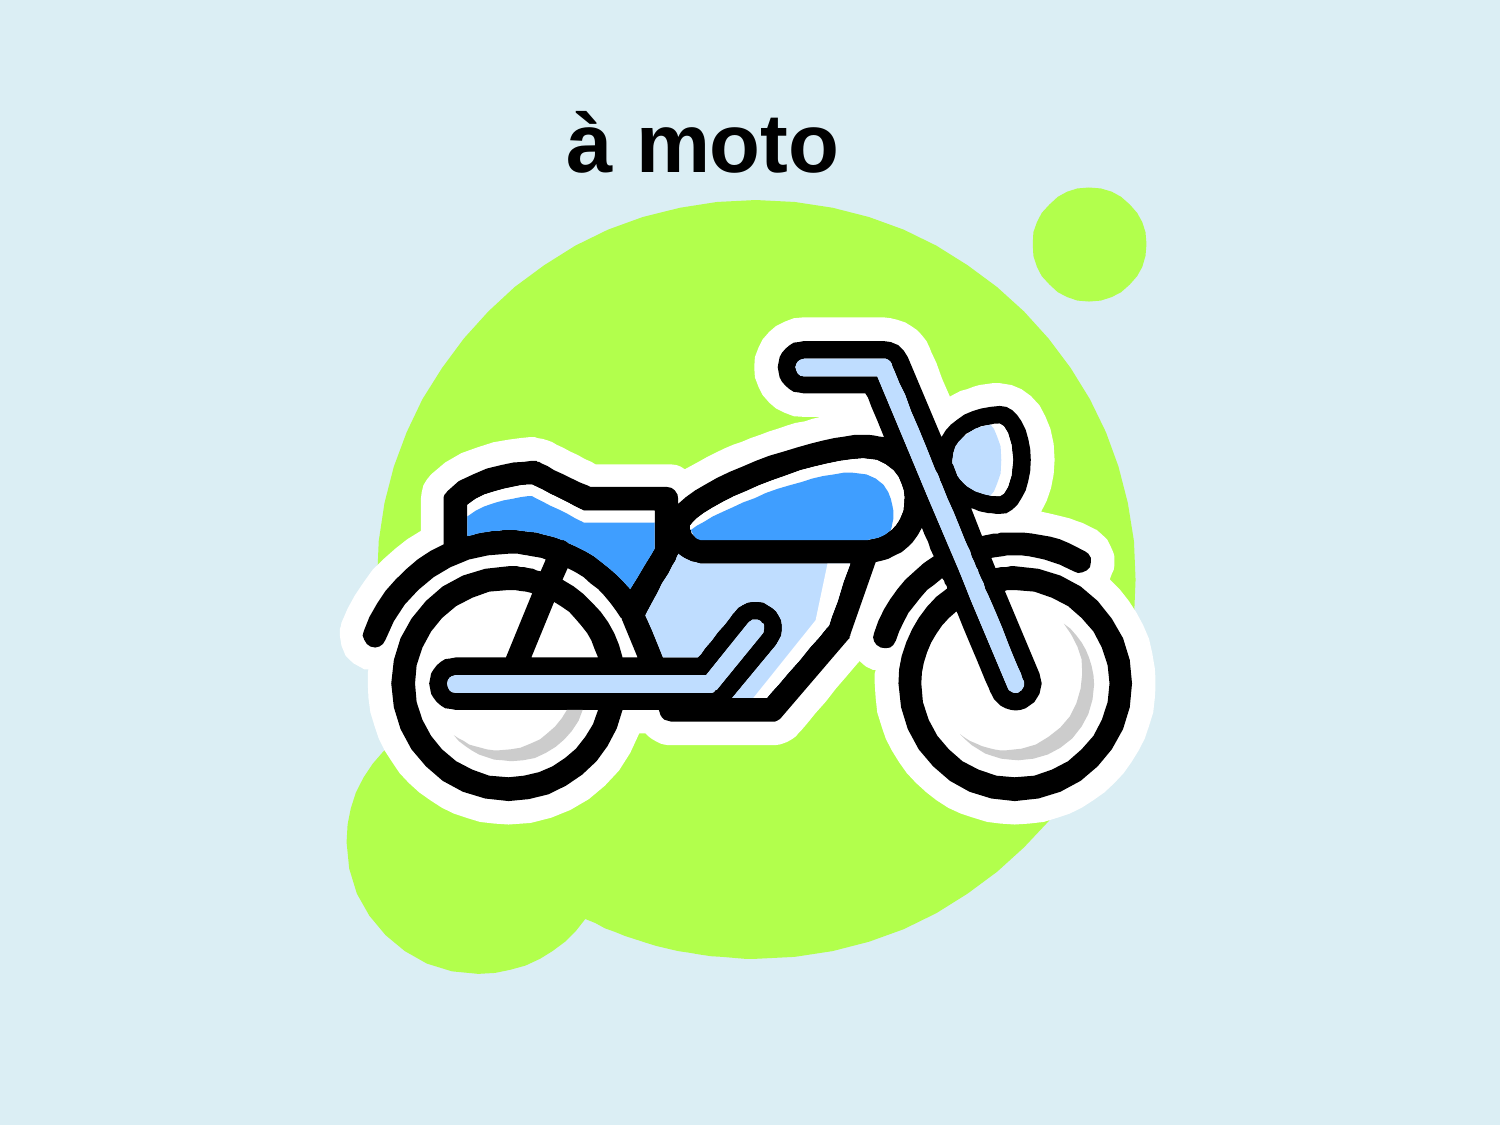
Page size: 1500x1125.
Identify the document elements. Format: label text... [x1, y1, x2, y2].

picture [339, 187, 1156, 974]
text_box à moto [292, 82, 1114, 197]
